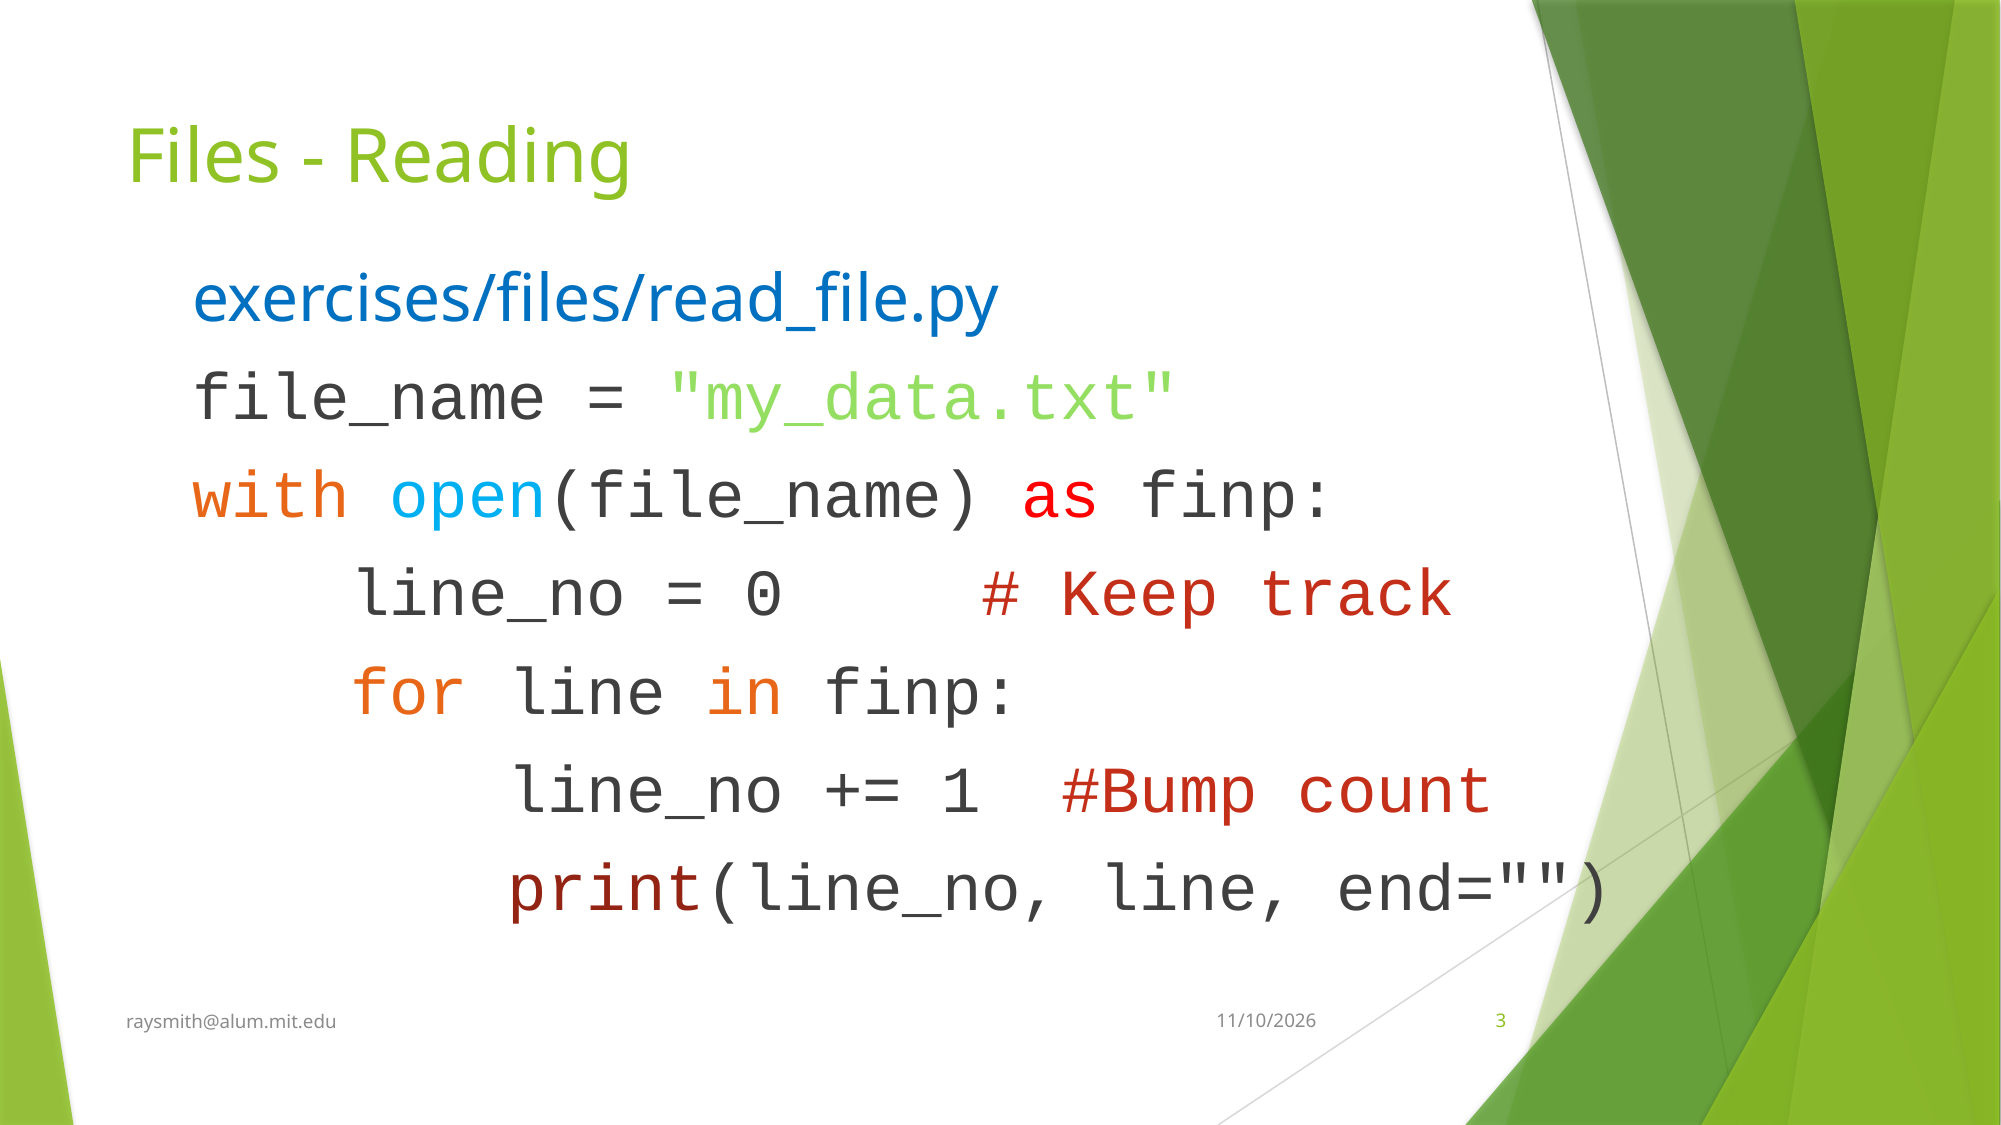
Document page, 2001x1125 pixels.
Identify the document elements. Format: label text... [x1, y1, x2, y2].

slide_number 3 [1409, 991, 1522, 1051]
footer raysmith@alum.mit.edu [111, 991, 1145, 1051]
list exercises/files/read_file.py file_name = "my_data.txt" with open(file_name) as finp: line_no = 0 # Keep track for line in finp: line_no += 1 #Bump count print(line_no, line, end="") [111, 247, 1650, 992]
title Files - Reading [111, 99, 1522, 247]
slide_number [1181, 991, 1332, 1051]
